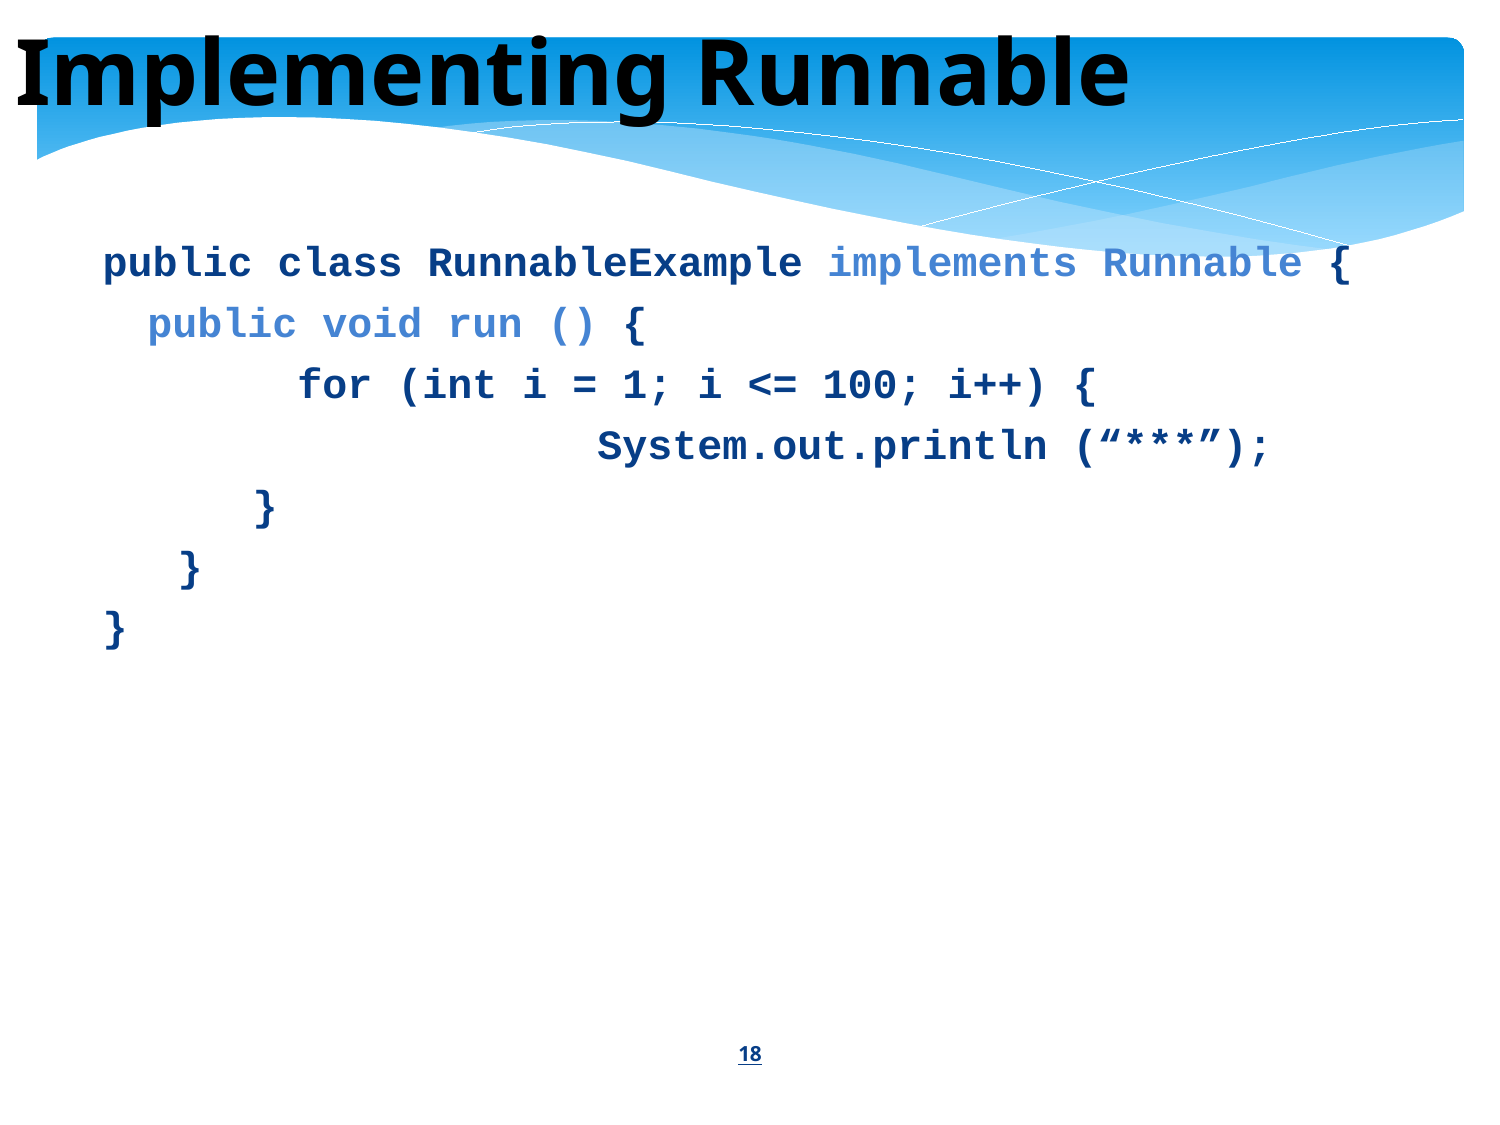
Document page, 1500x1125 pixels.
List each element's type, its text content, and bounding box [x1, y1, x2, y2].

slide_number 18 [654, 1038, 846, 1086]
title Implementing Runnable [0, 0, 1275, 138]
list public class RunnableExample implements Runnable { public void run () { for (int i = 1; i <= 100; i++) { System.out.println (“***”); } } } [87, 237, 1500, 1038]
